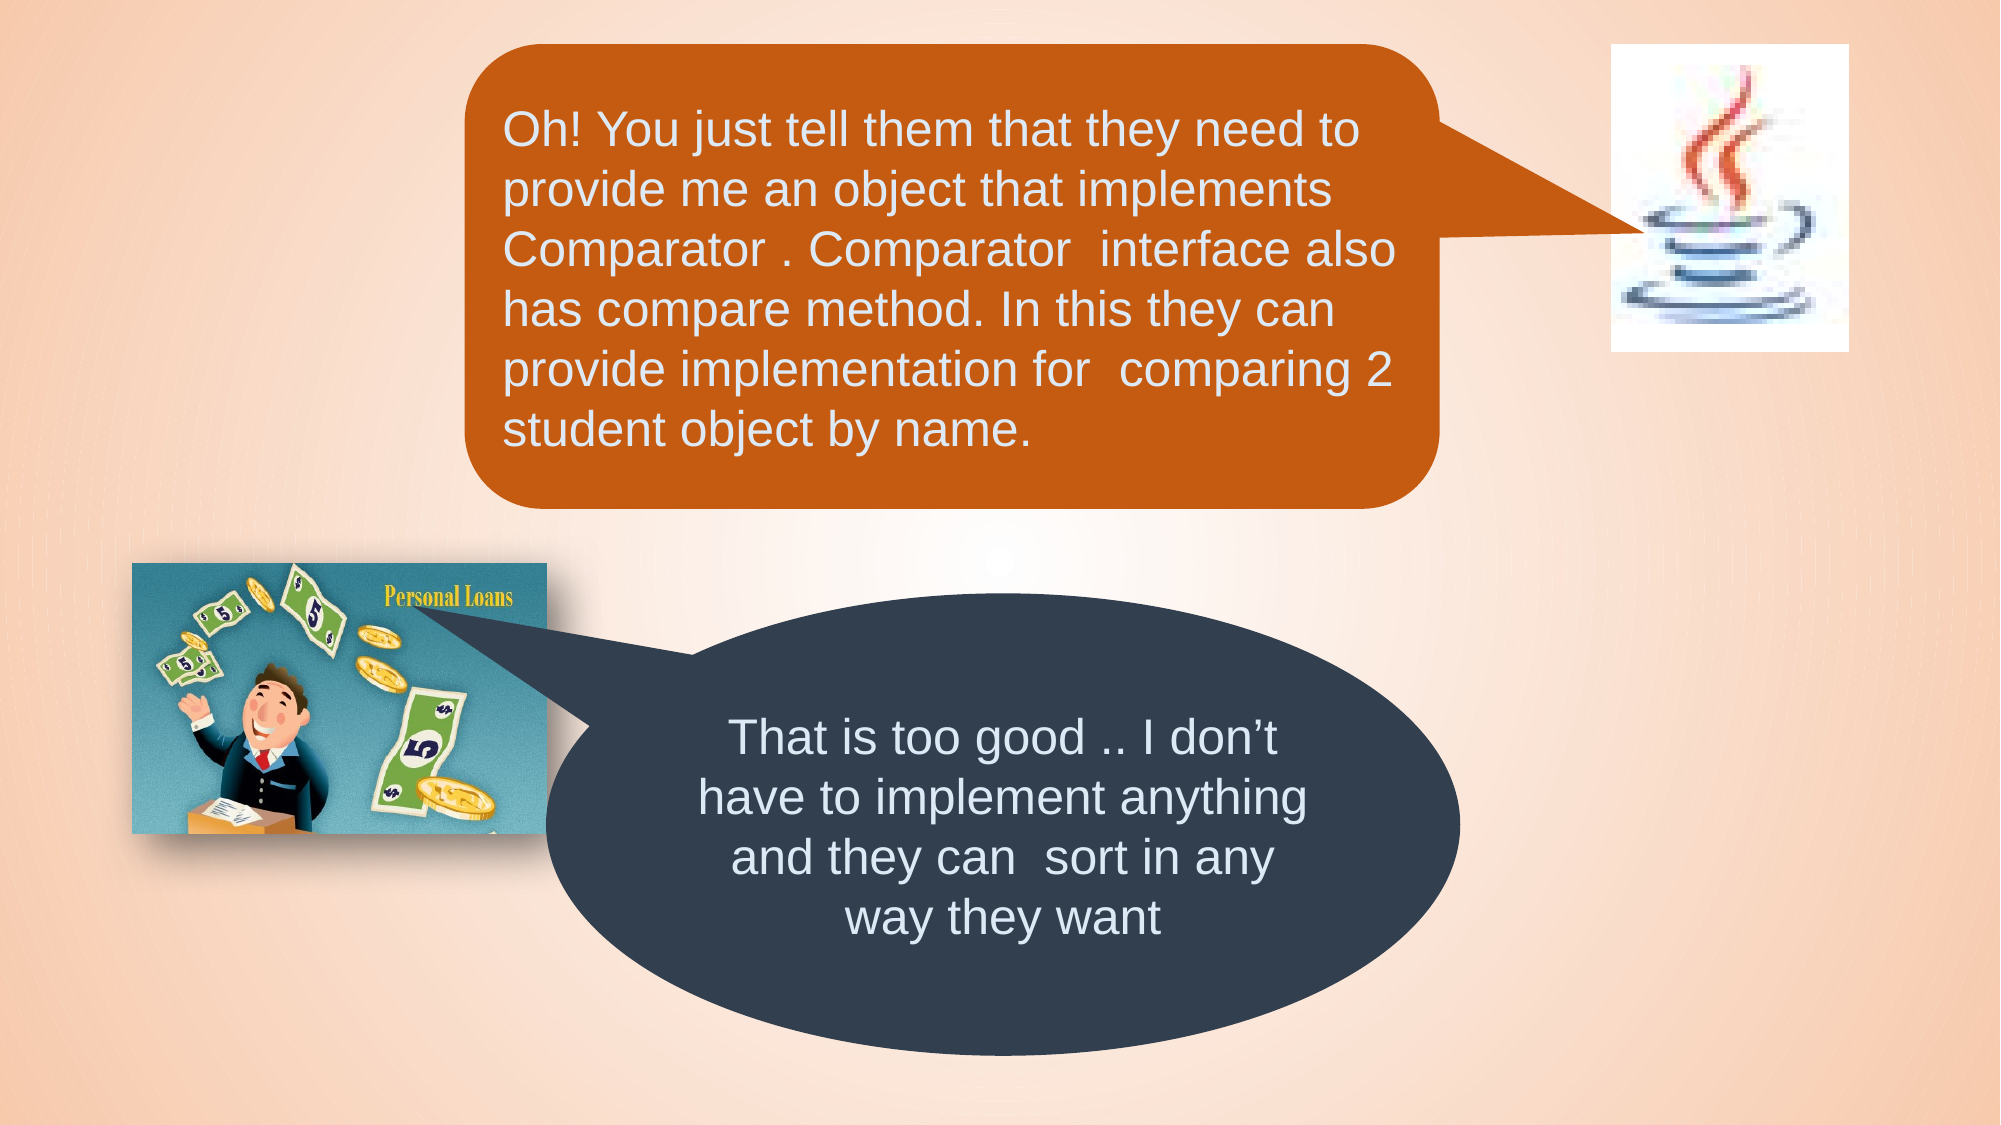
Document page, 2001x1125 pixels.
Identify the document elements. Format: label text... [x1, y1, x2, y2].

picture [1610, 43, 1849, 352]
text_box That is too good .. I don’t have to implement anything and they can sort in any way they want [547, 593, 1461, 1056]
text_box Oh! You just tell them that they need to provide me an object that implements Comparator . Comparator interface also has compare method. In this they can provide implementation for comparing 2 student object by name. [464, 44, 1605, 509]
picture [132, 563, 547, 835]
